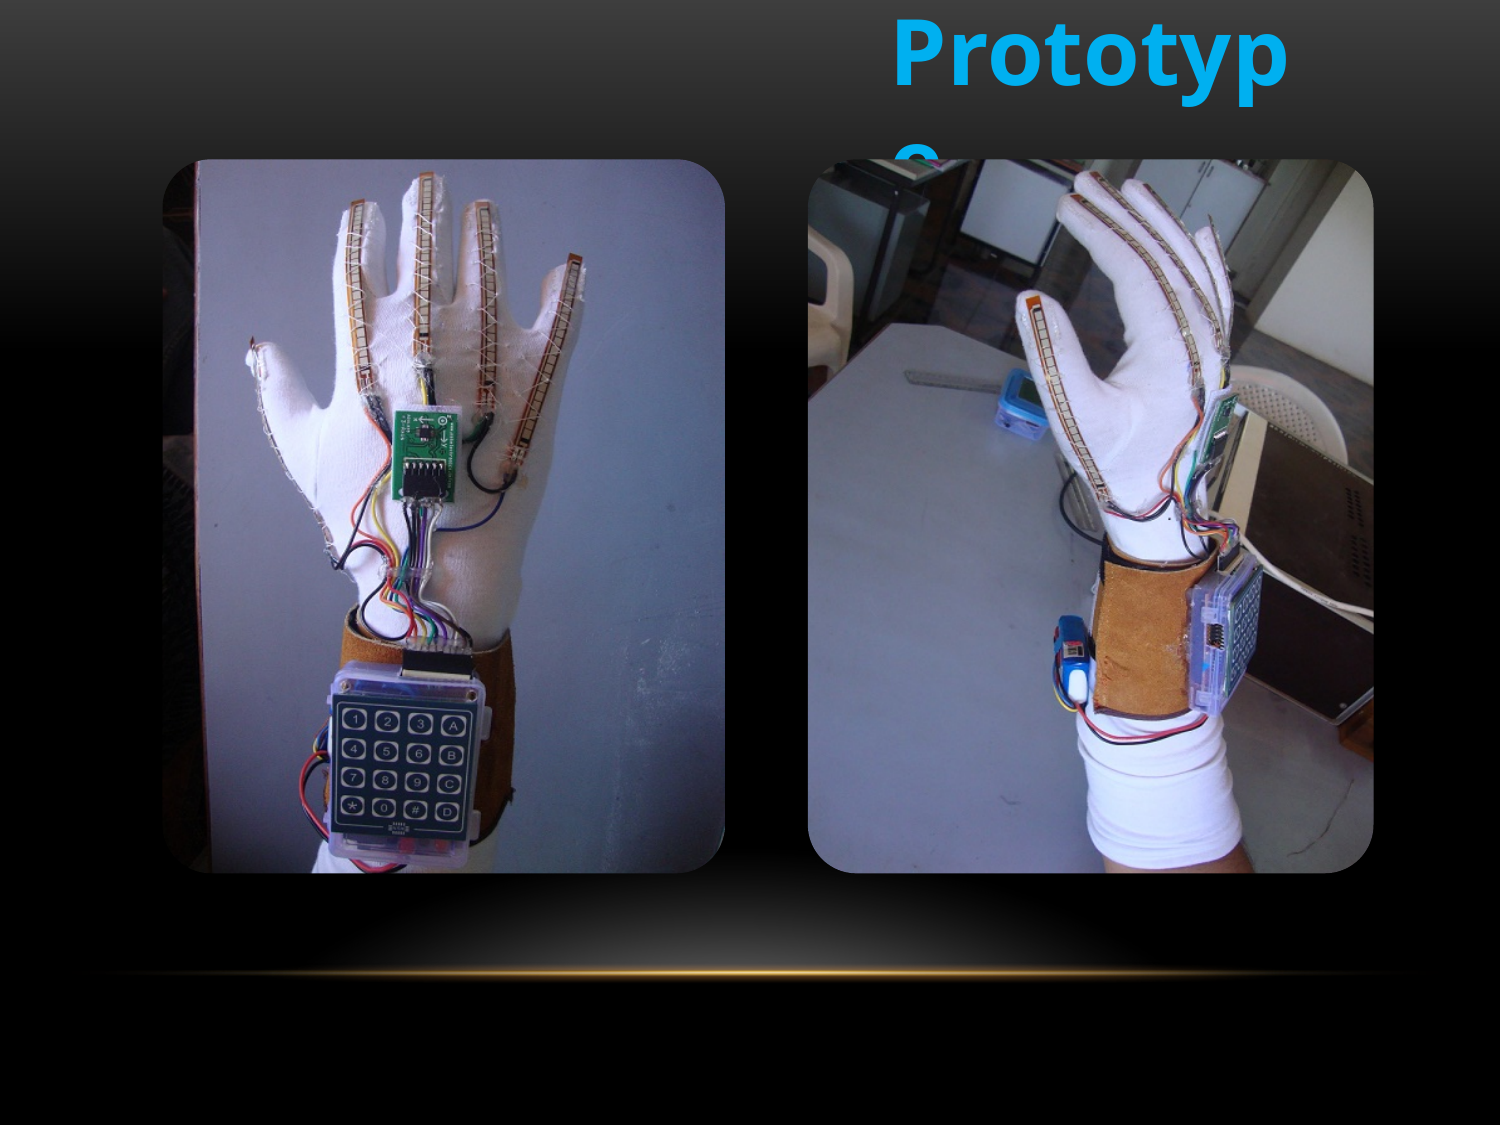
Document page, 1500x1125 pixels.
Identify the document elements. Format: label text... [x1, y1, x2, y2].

text_box Prototype [874, 0, 1307, 159]
picture [0, 0, 1500, 1125]
